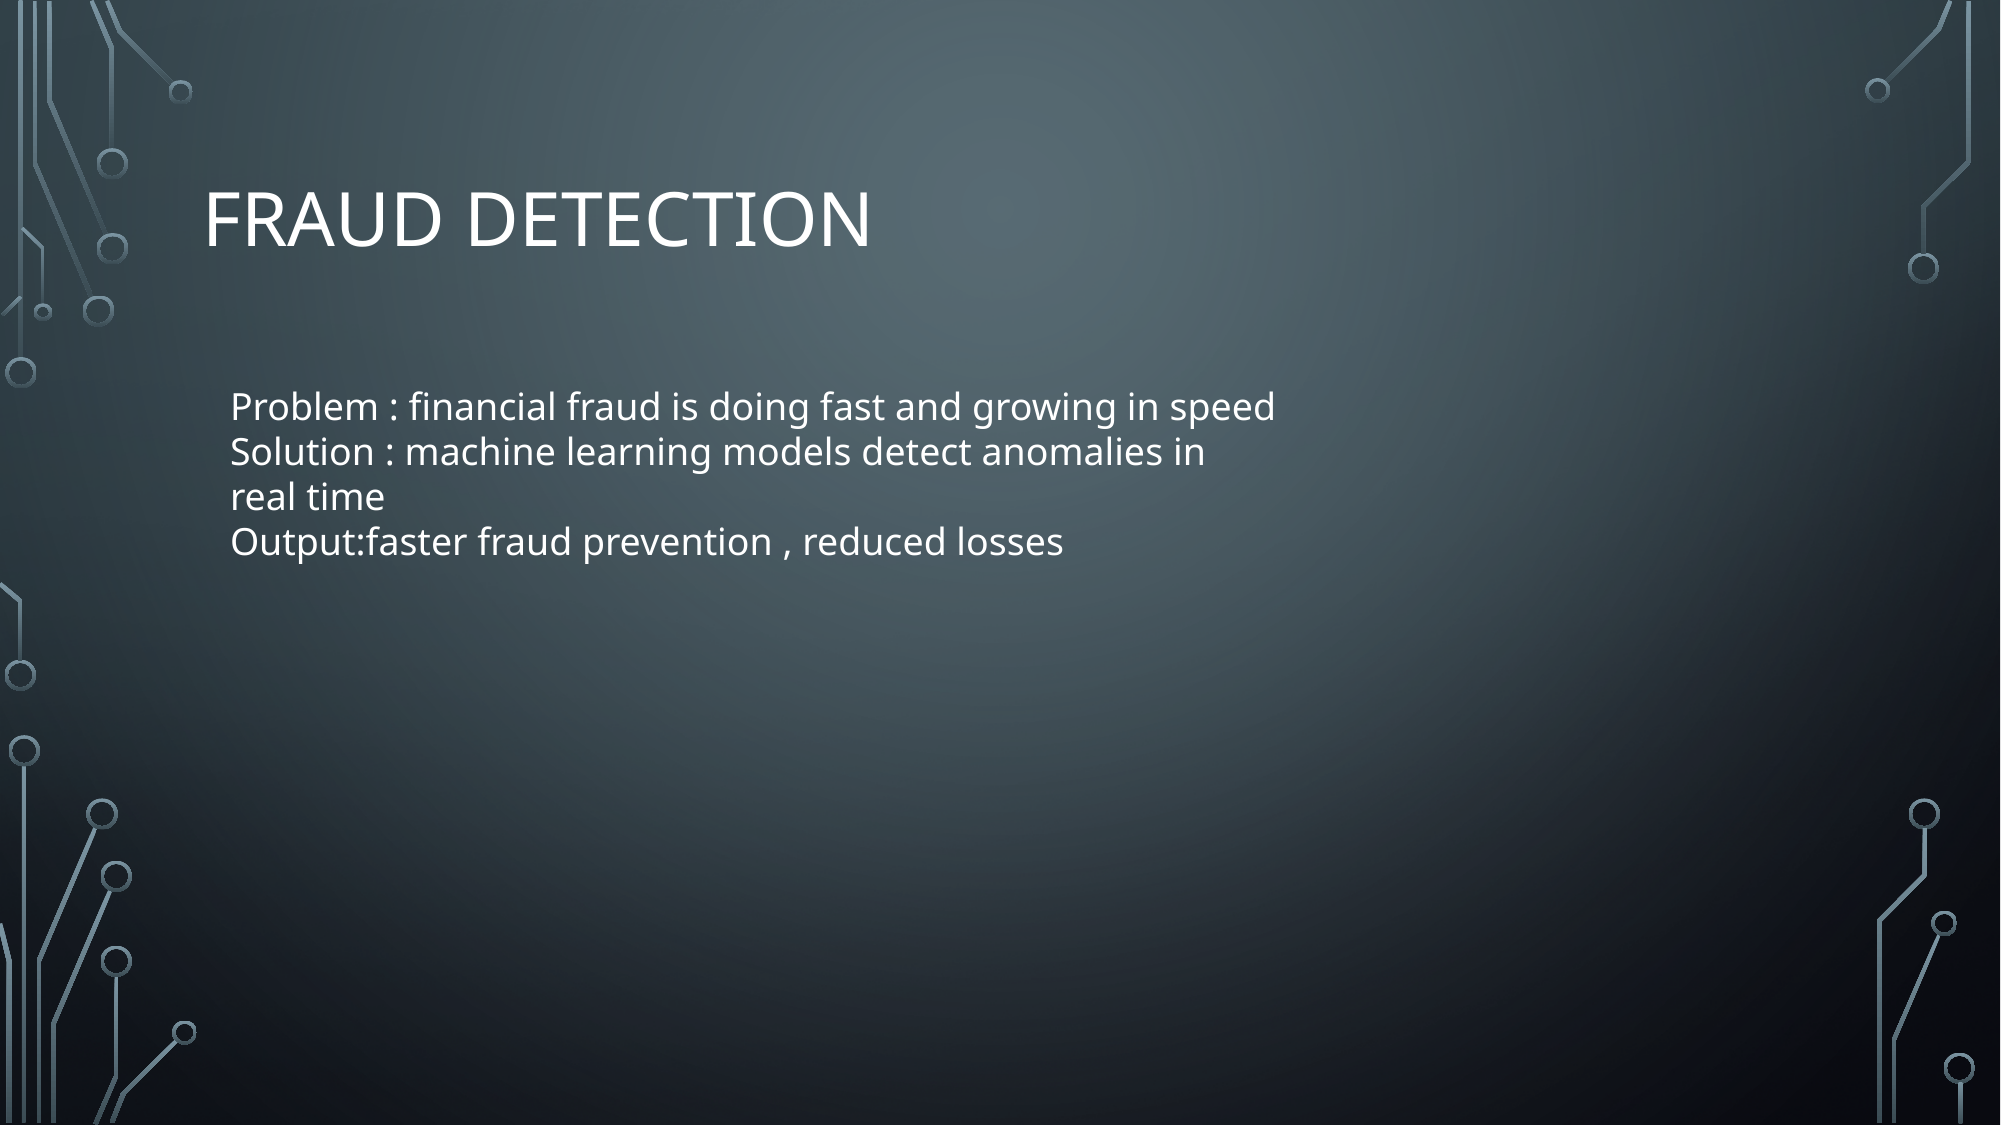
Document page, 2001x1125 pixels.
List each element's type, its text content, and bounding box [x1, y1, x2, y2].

title Fraud detection [187, 101, 1813, 344]
text_box Problem : financial fraud is doing fast and growing in speed Solution : machine learning models detect anomalies in real time Output:faster fraud prevention , reduced losses [215, 376, 1296, 571]
